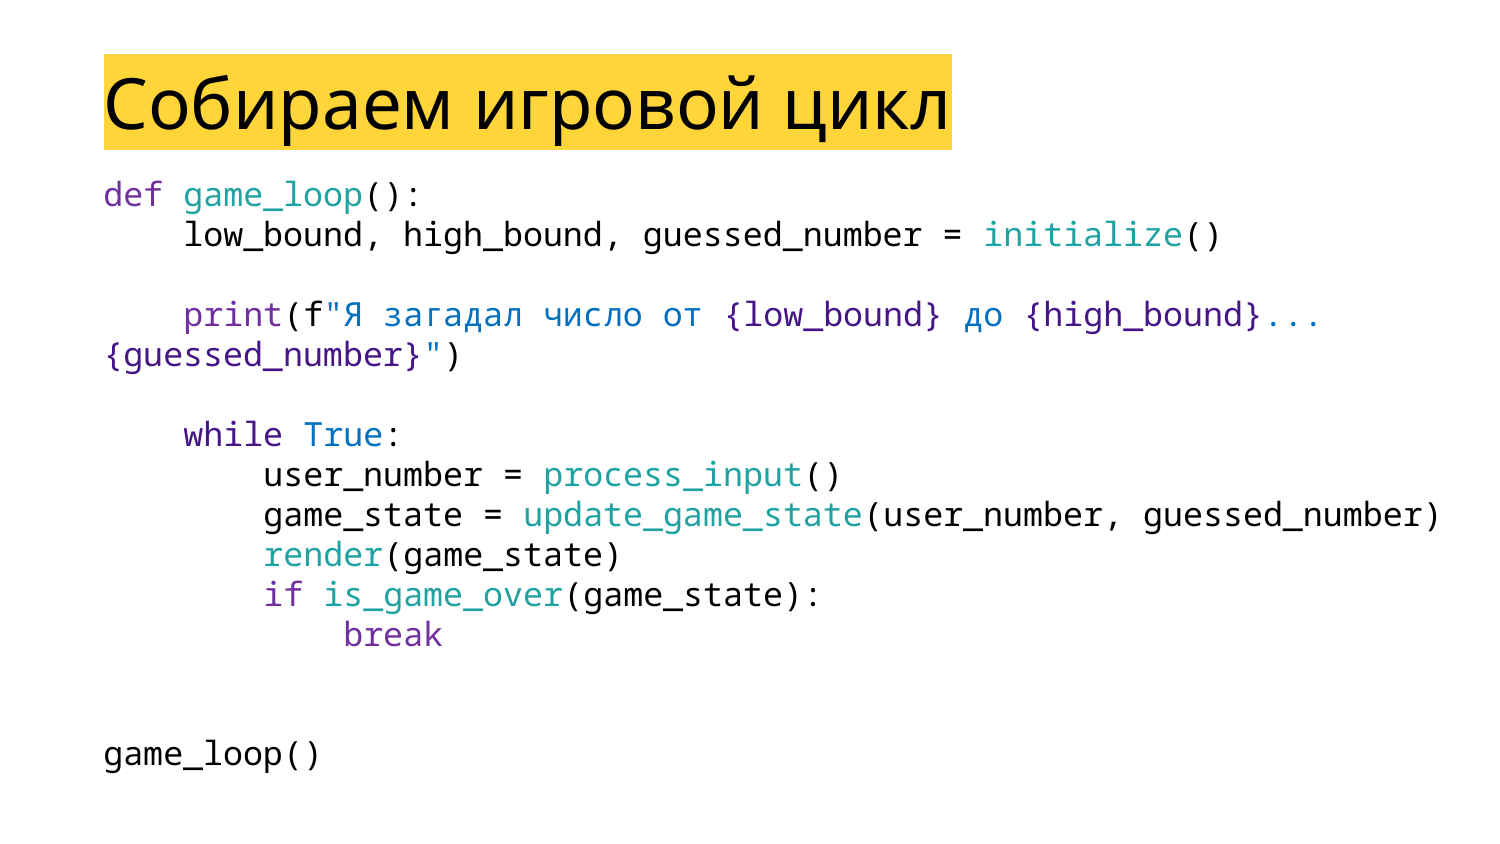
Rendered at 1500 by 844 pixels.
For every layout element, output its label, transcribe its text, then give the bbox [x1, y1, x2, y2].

text_box Собираем игровой цикл [88, 63, 1273, 159]
text_box def game_loop(): low_bound, high_bound, guessed_number = initialize() print(f"Я загадал число от {low_bound} до {high_bound}... {guessed_number}") while True: user_number = process_input() game_state = update_game_state(user_number, guessed_number) render(game_state) if is_game_over(game_state): break game_loop() [88, 158, 1487, 393]
